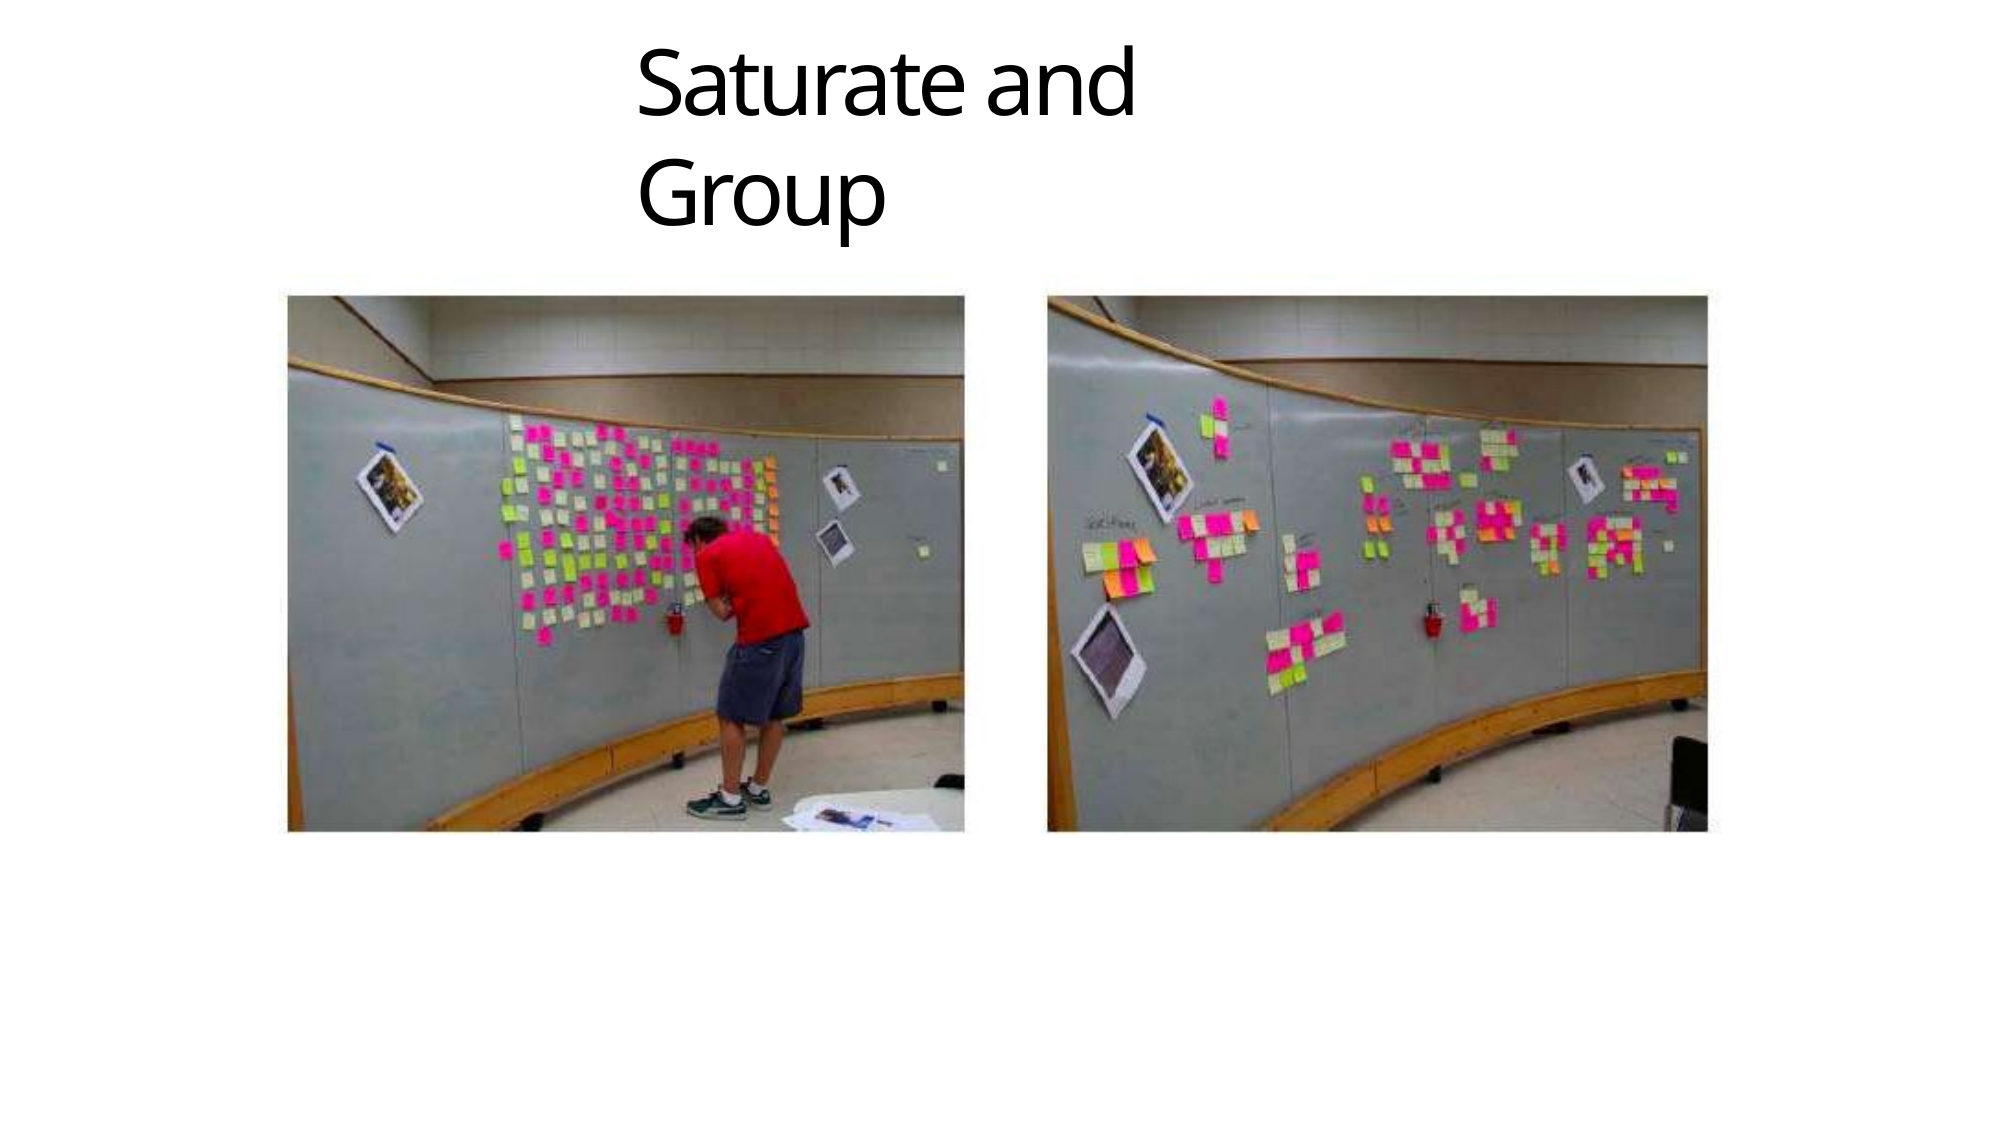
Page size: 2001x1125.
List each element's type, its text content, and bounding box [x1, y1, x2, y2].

title Saturate and Group [633, 21, 1366, 244]
text_box [277, 274, 1723, 836]
